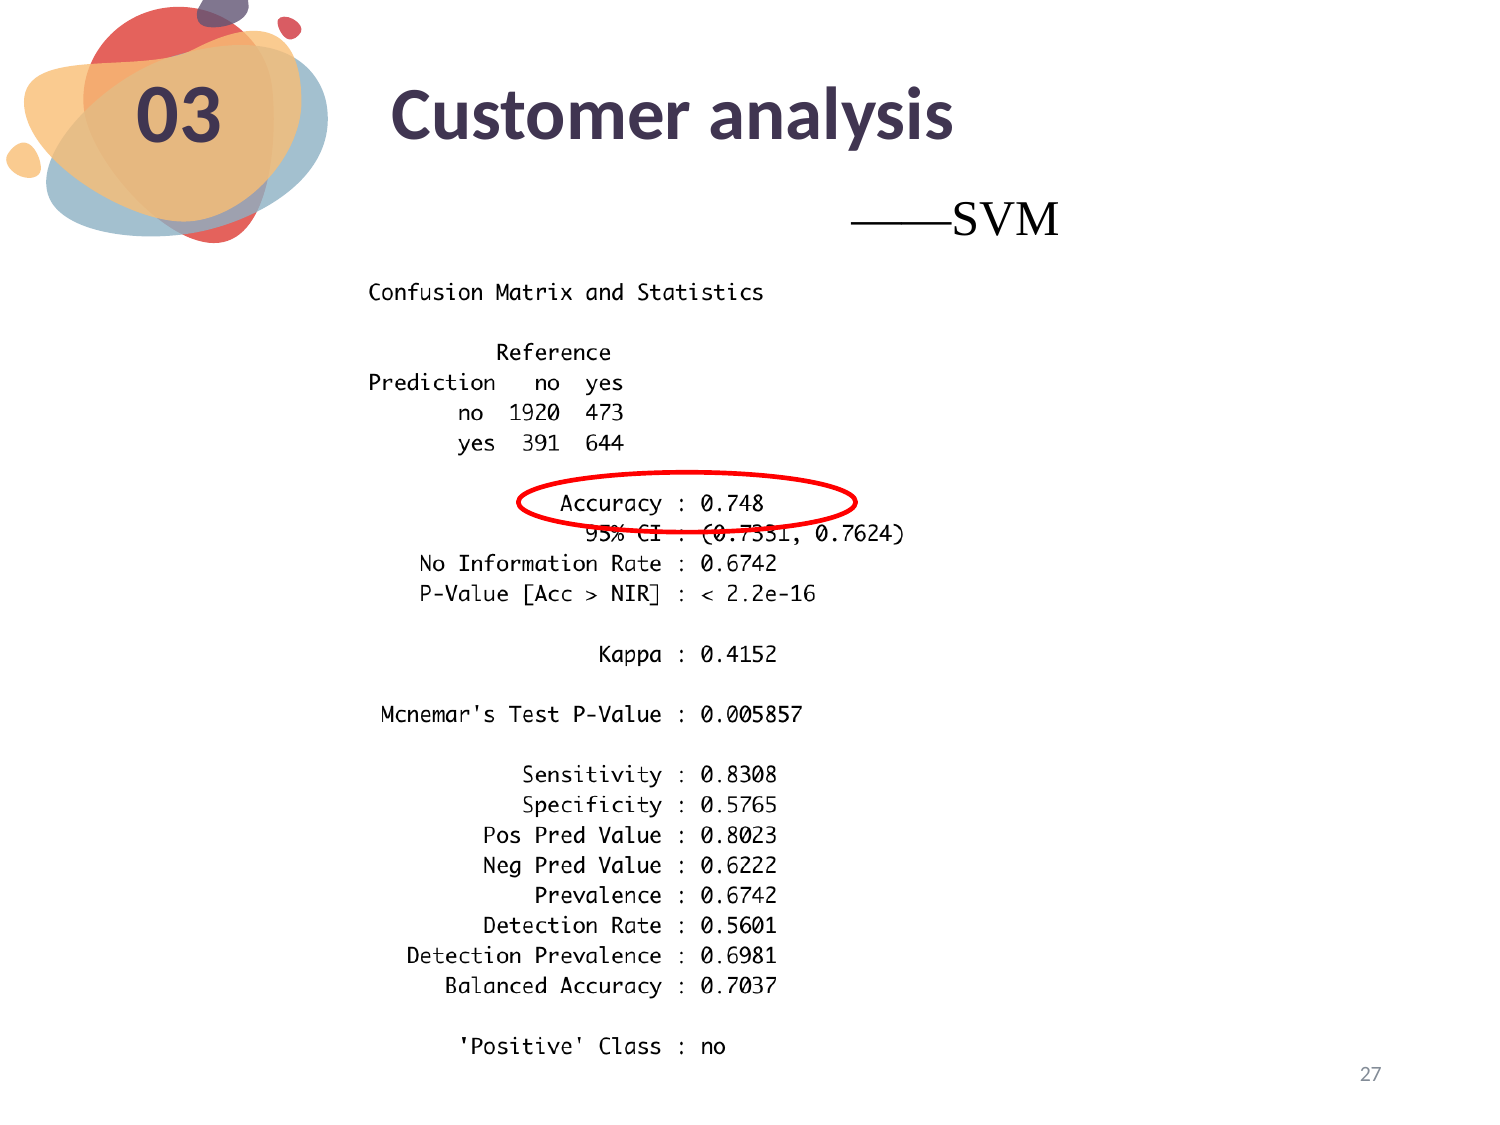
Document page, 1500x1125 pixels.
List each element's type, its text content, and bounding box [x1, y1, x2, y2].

picture [359, 278, 1090, 1071]
list 03 [108, 23, 252, 209]
slide_number ‹#› [1059, 1042, 1397, 1103]
text_box ——SVM [836, 170, 1397, 279]
title Customer analysis [359, 22, 1397, 209]
